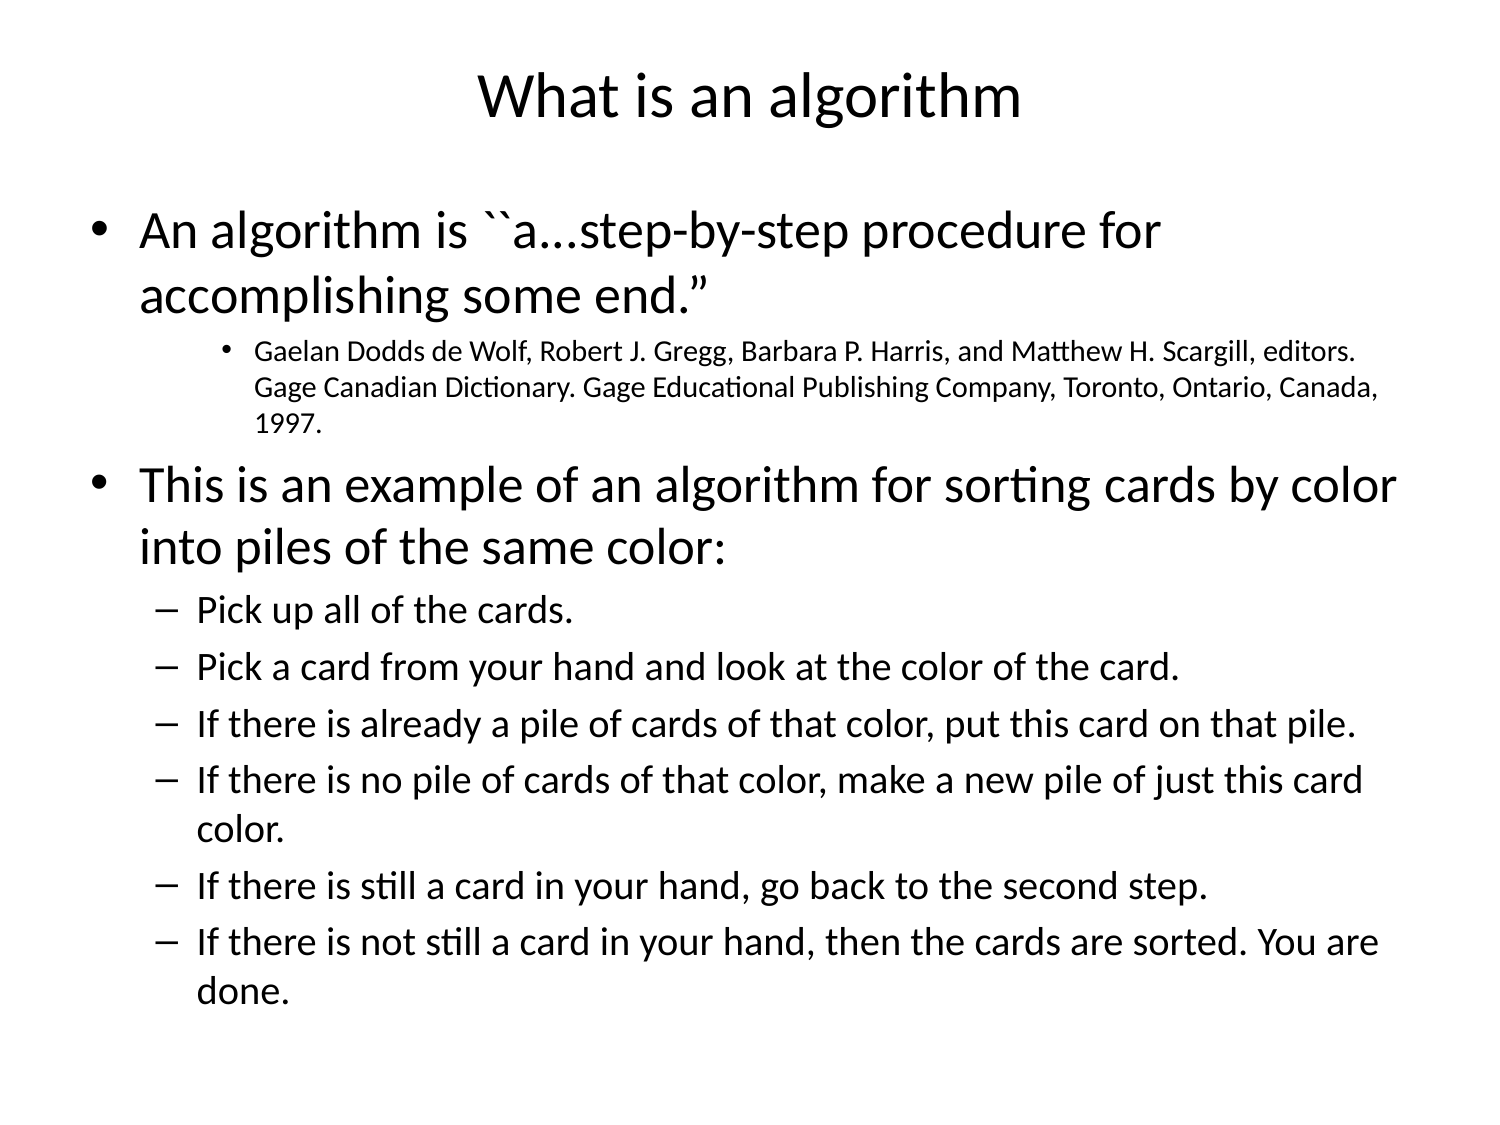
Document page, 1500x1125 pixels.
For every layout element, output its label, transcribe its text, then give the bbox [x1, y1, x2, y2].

list An algorithm is ``a...step-by-step procedure for accomplishing some end.” Gaelan Dodds de Wolf, Robert J. Gregg, Barbara P. Harris, and Matthew H. Scargill, editors. Gage Canadian Dictionary. Gage Educational Publishing Company, Toronto, Ontario, Canada, 1997. This is an example of an algorithm for sorting cards by color into piles of the same color: Pick up all of the cards. Pick a card from your hand and look at the color of the card. If there is already a pile of cards of that color, put this card on that pile. If there is no pile of cards of that color, make a new pile of just this card color. If there is still a card in your hand, go back to the second step. If there is not still a card in your hand, then the cards are sorted. You are done. [75, 187, 1425, 1038]
title What is an algorithm [75, 45, 1425, 138]
